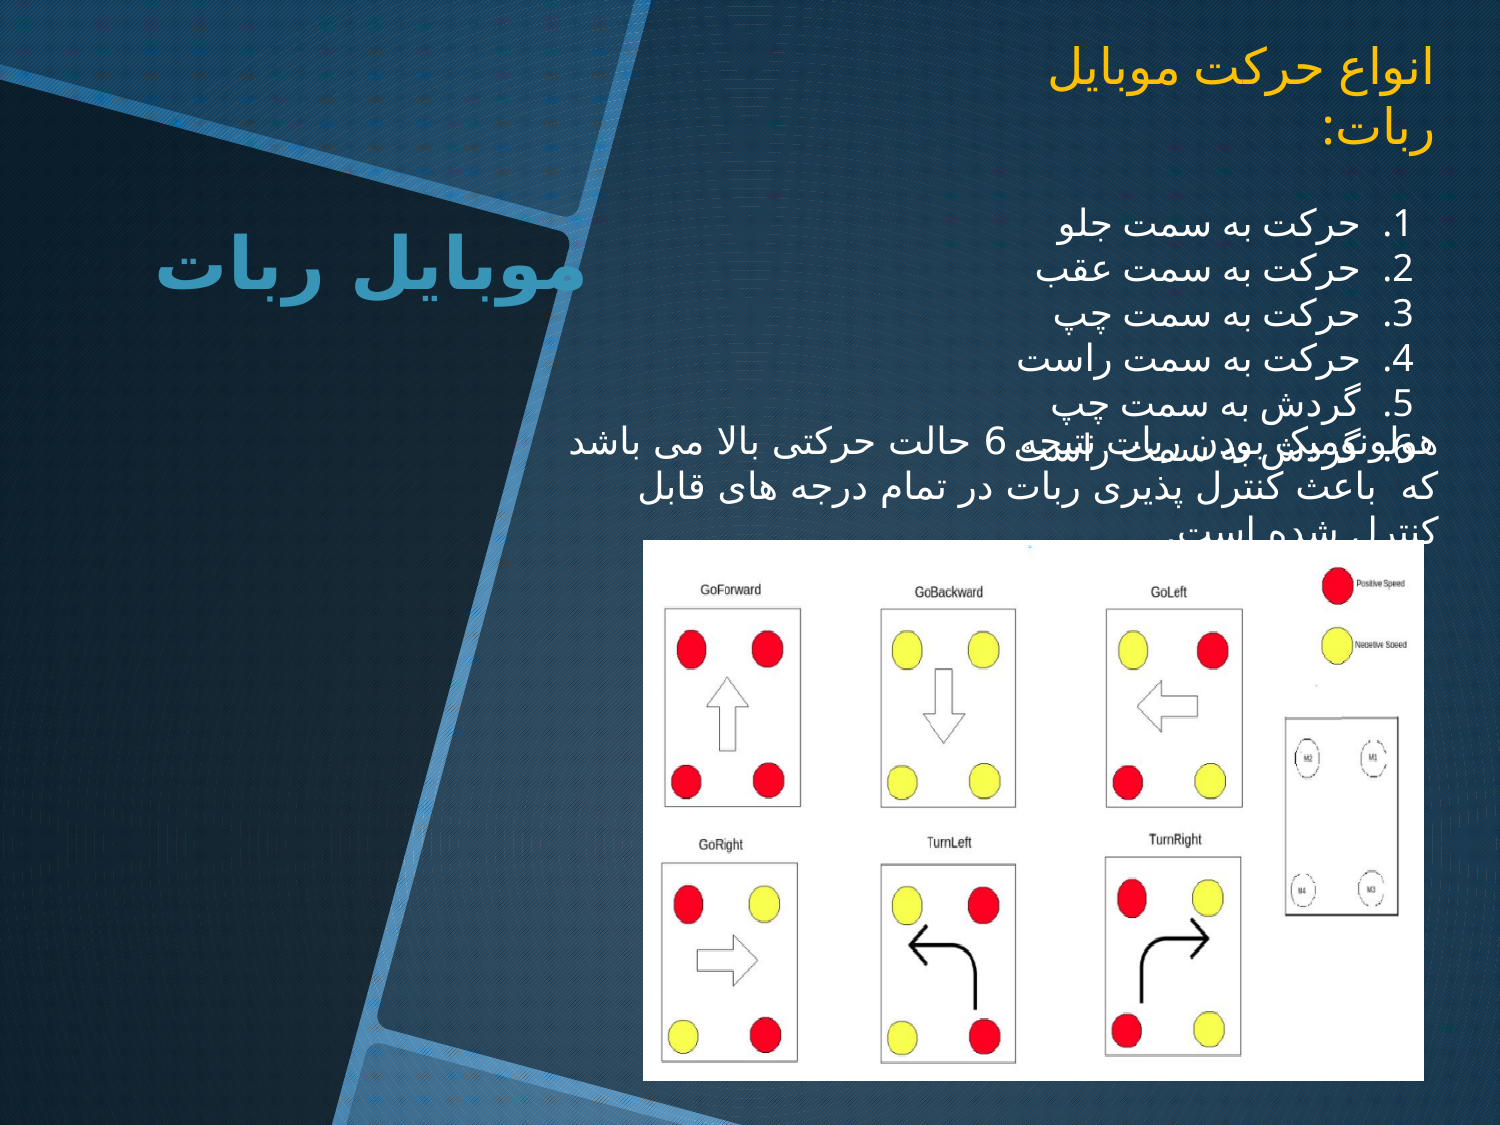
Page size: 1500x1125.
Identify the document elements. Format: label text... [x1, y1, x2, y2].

text_box موبایل ربات [0, 160, 1034, 312]
text_box هولونومیک بودن ربات نتیجه 6 حالت حرکتی بالا می باشد که باعث کنترل پذیری ربات در تمام درجه های قابل کنترل شده است. [537, 401, 1455, 532]
picture [642, 540, 1425, 1082]
text_box انواع حرکت موبایل ربات: حرکت به سمت جلو حرکت به سمت عقب حرکت به سمت چپ حرکت به سمت راست گردش به سمت چپ گردش به سمت راست [962, 19, 1452, 401]
